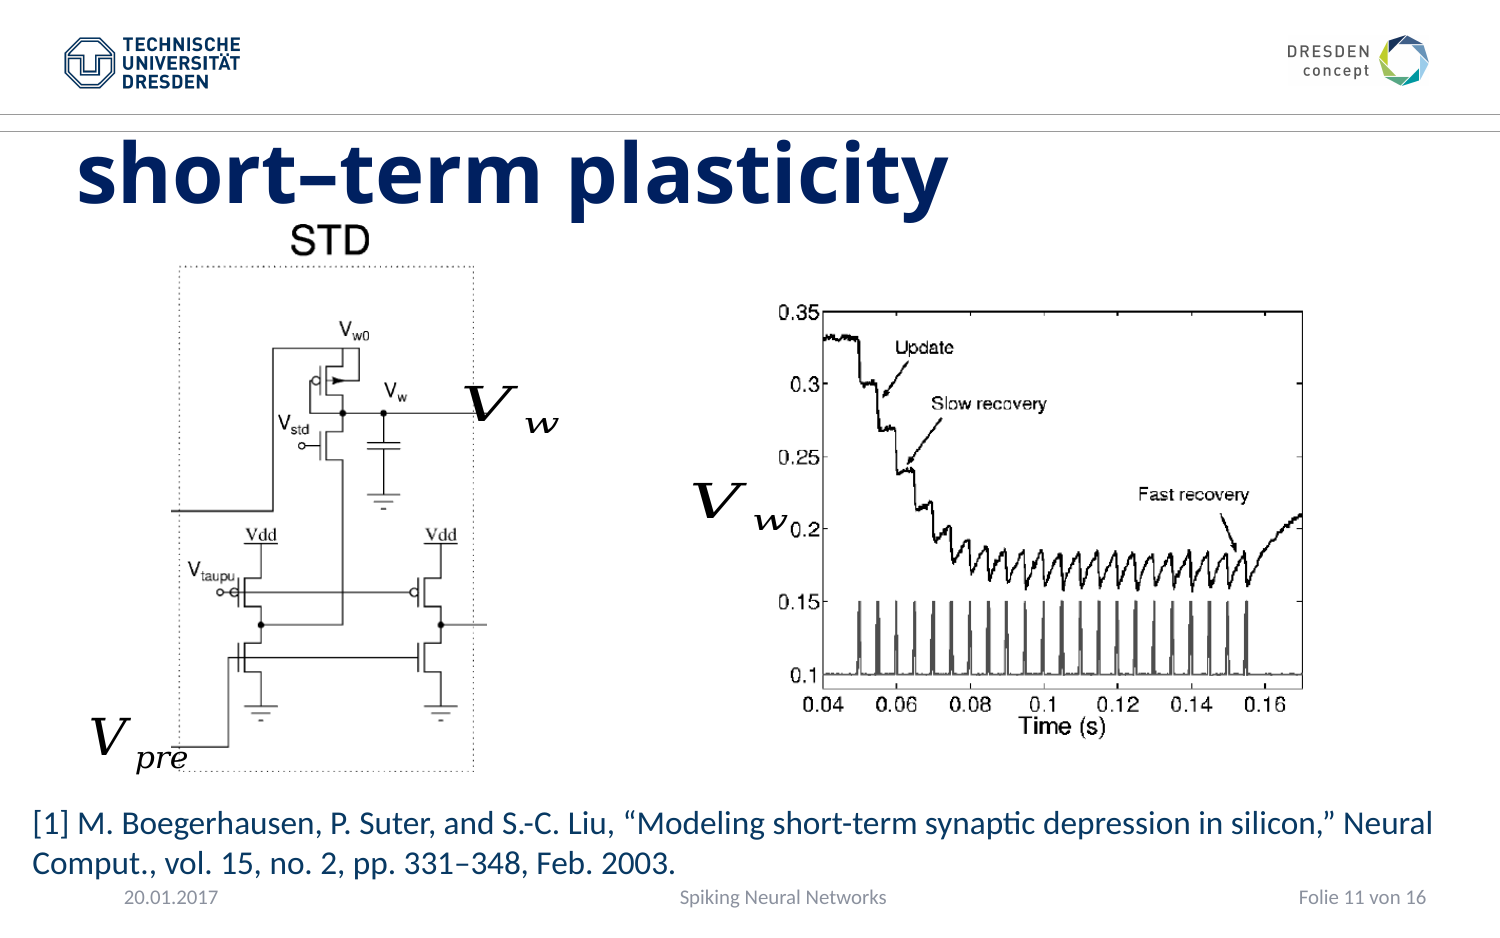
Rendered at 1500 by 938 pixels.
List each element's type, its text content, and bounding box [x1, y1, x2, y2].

text_box [1] M. Boegerhausen, P. Suter, and S.-C. Liu, “Modeling short-term synaptic depression in silicon,” Neural Comput., vol. 15, no. 2, pp. 331–348, Feb. 2003. [17, 793, 1500, 889]
slide_number Folie 11 von 16 [1113, 889, 1427, 909]
picture [170, 220, 487, 782]
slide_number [123, 889, 436, 909]
footer Spiking Neural Networks [464, 889, 1102, 909]
picture [64, 36, 240, 89]
picture [1288, 35, 1429, 86]
list short–term plasticity [76, 144, 1362, 221]
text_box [689, 280, 1362, 754]
